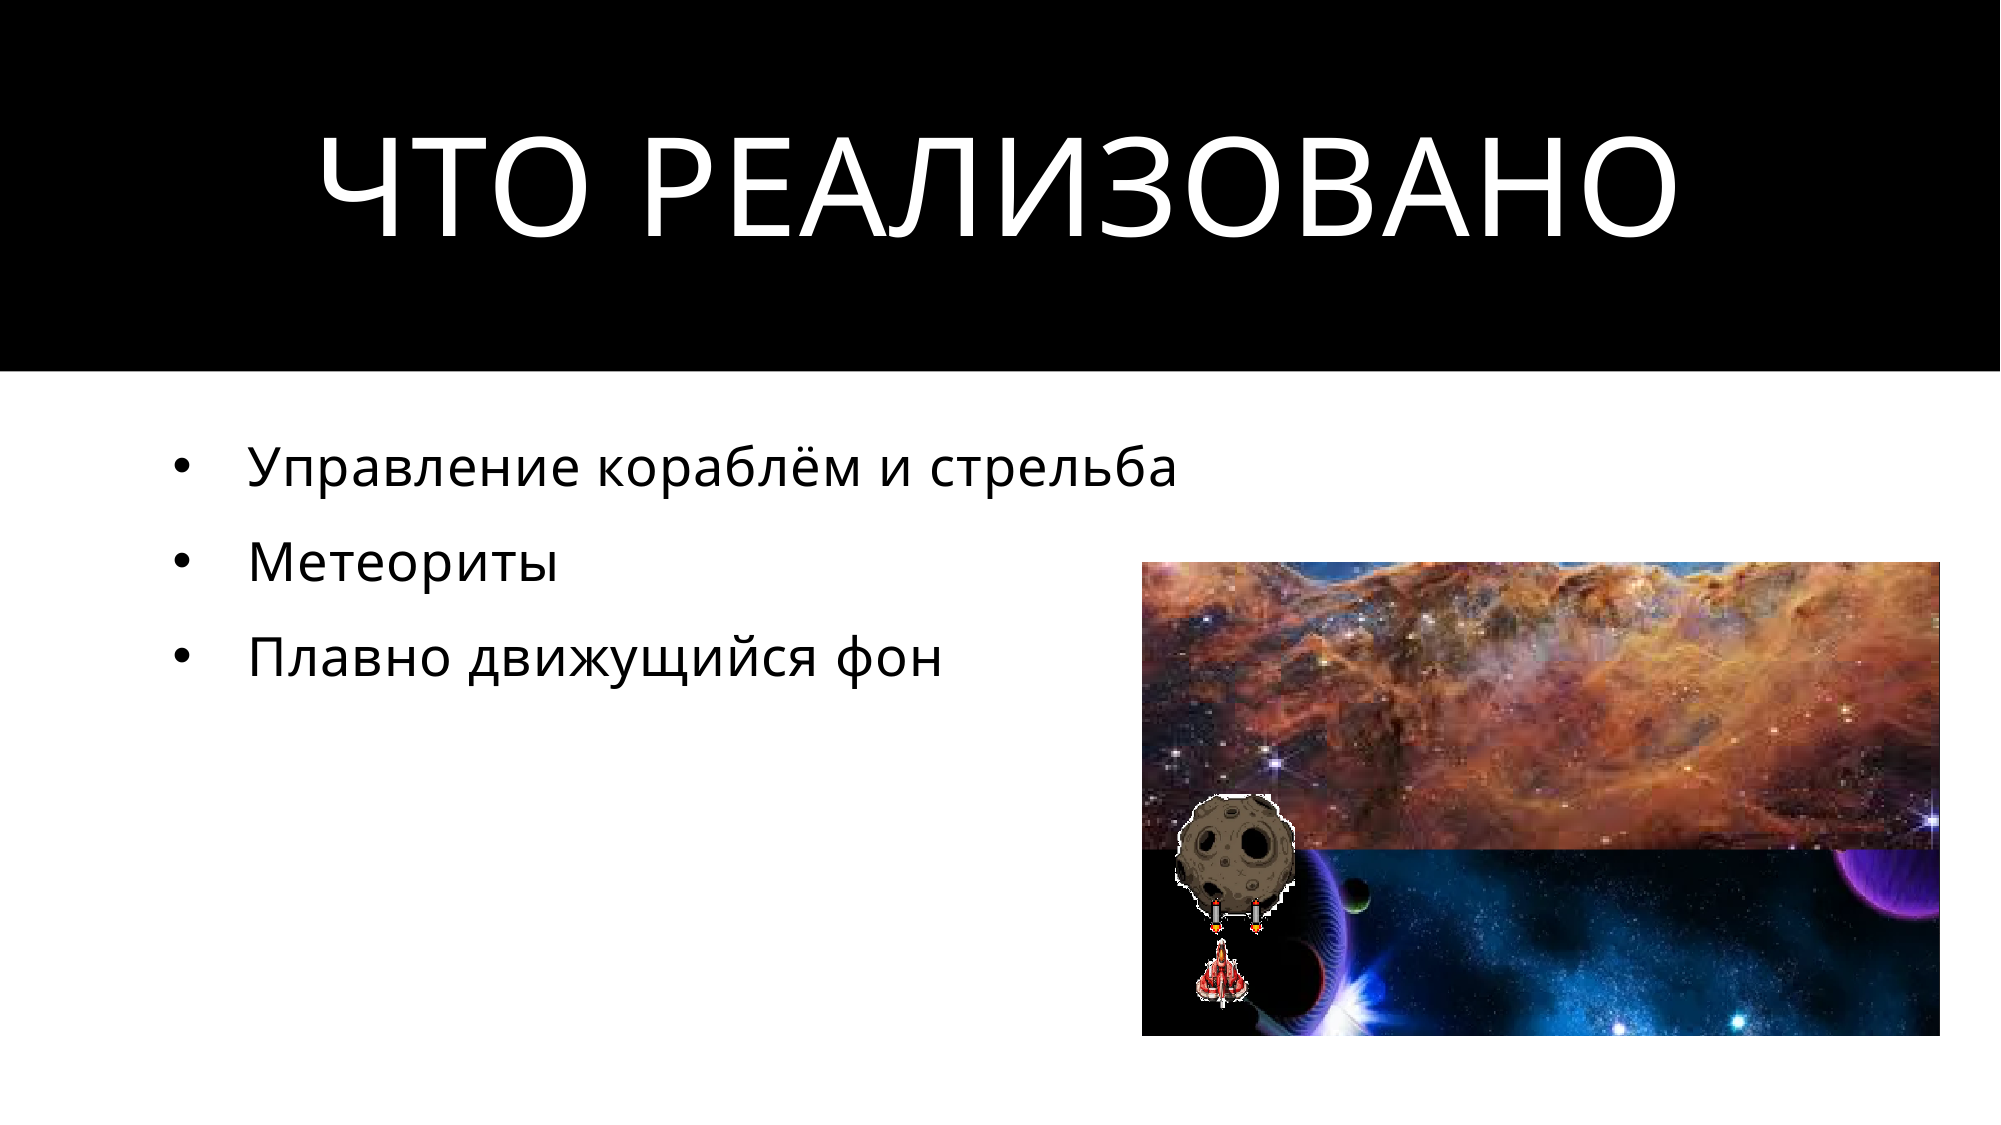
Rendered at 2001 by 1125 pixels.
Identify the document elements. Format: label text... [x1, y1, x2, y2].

picture [1142, 562, 1940, 1036]
list Управление кораблём и стрельба Метеориты Плавно движущийся фон [157, 424, 1842, 1014]
title Что Реализовано [157, 52, 1842, 332]
